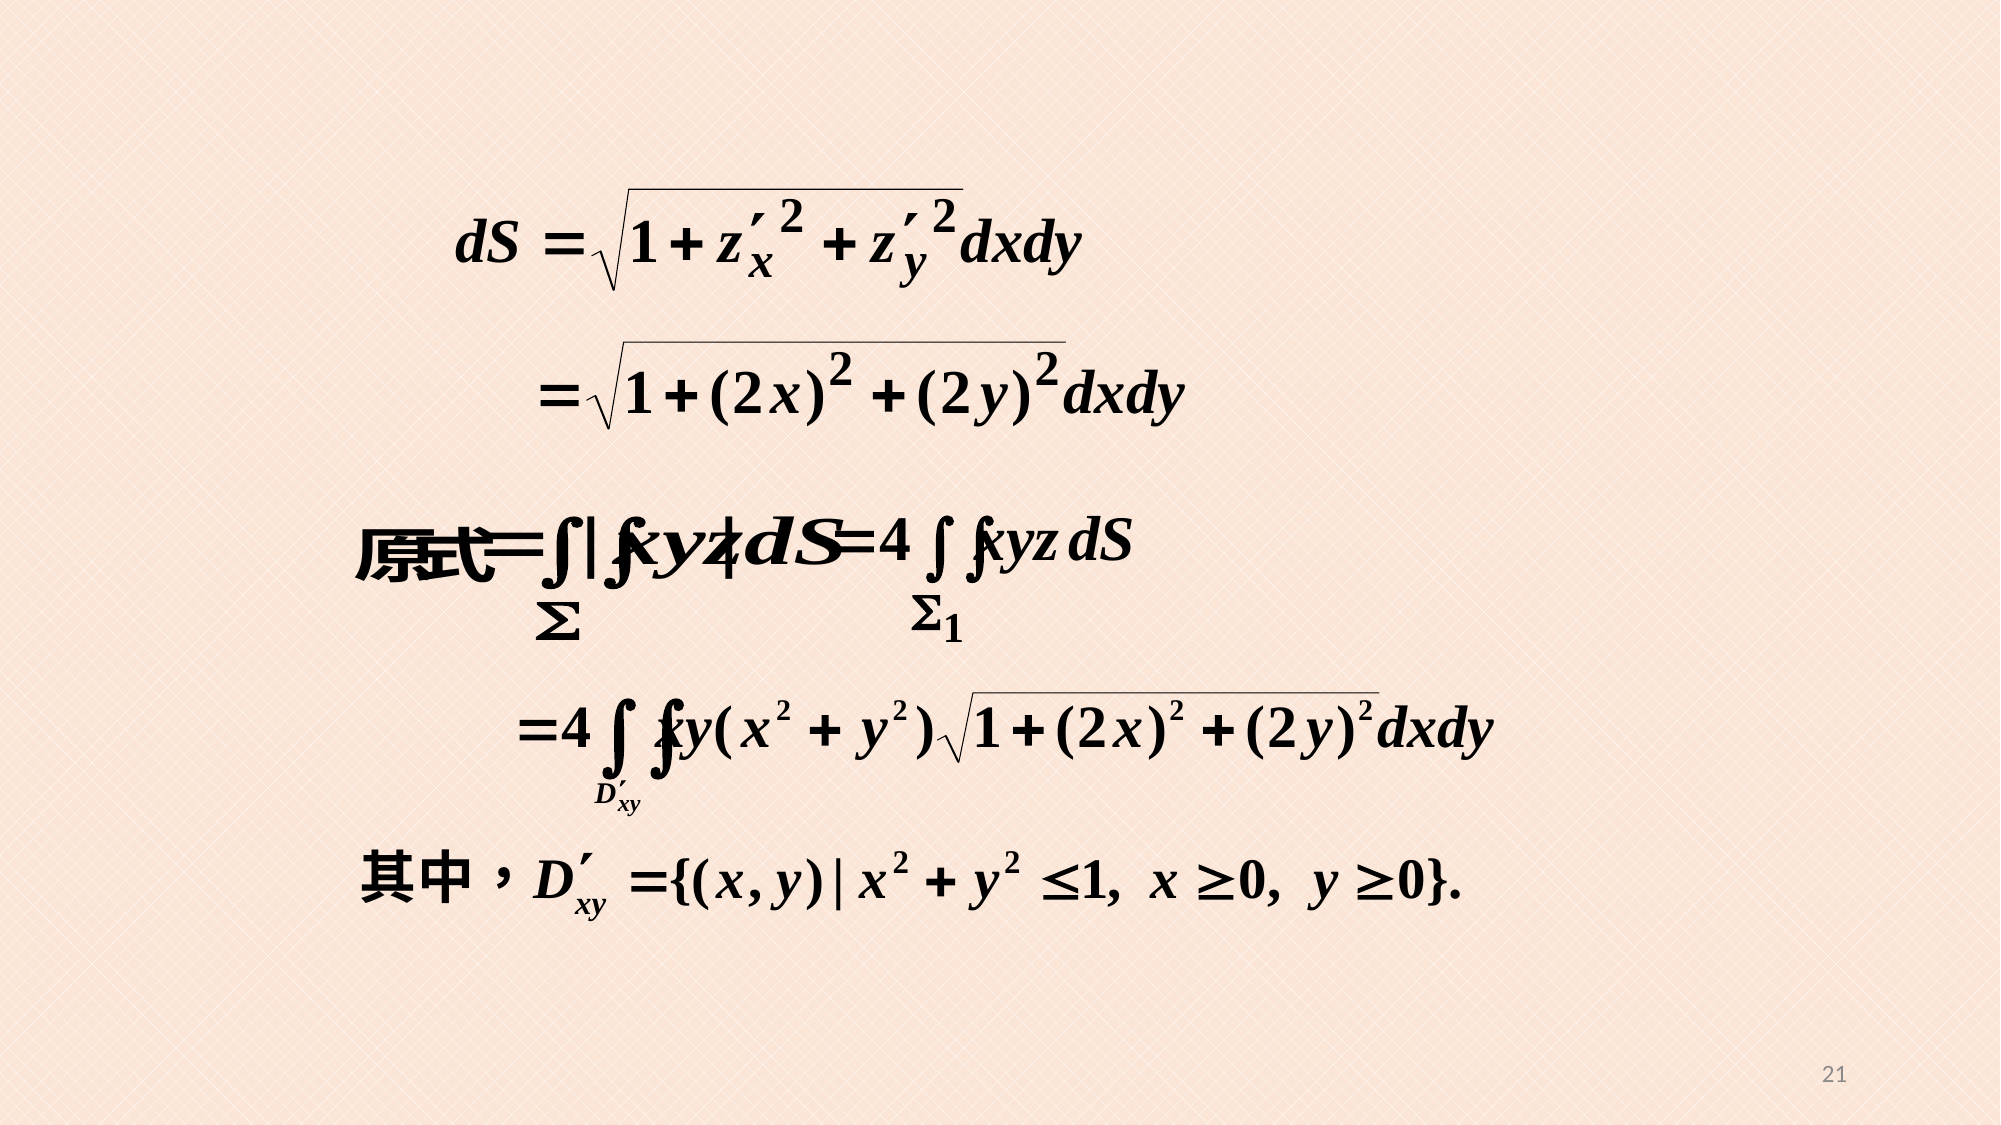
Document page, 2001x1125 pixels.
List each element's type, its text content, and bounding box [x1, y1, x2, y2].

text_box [353, 836, 1473, 933]
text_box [353, 502, 825, 645]
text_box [531, 336, 1190, 435]
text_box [825, 502, 1143, 648]
slide_number 21 [1412, 1042, 1863, 1103]
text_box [510, 685, 1499, 822]
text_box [453, 183, 1087, 296]
